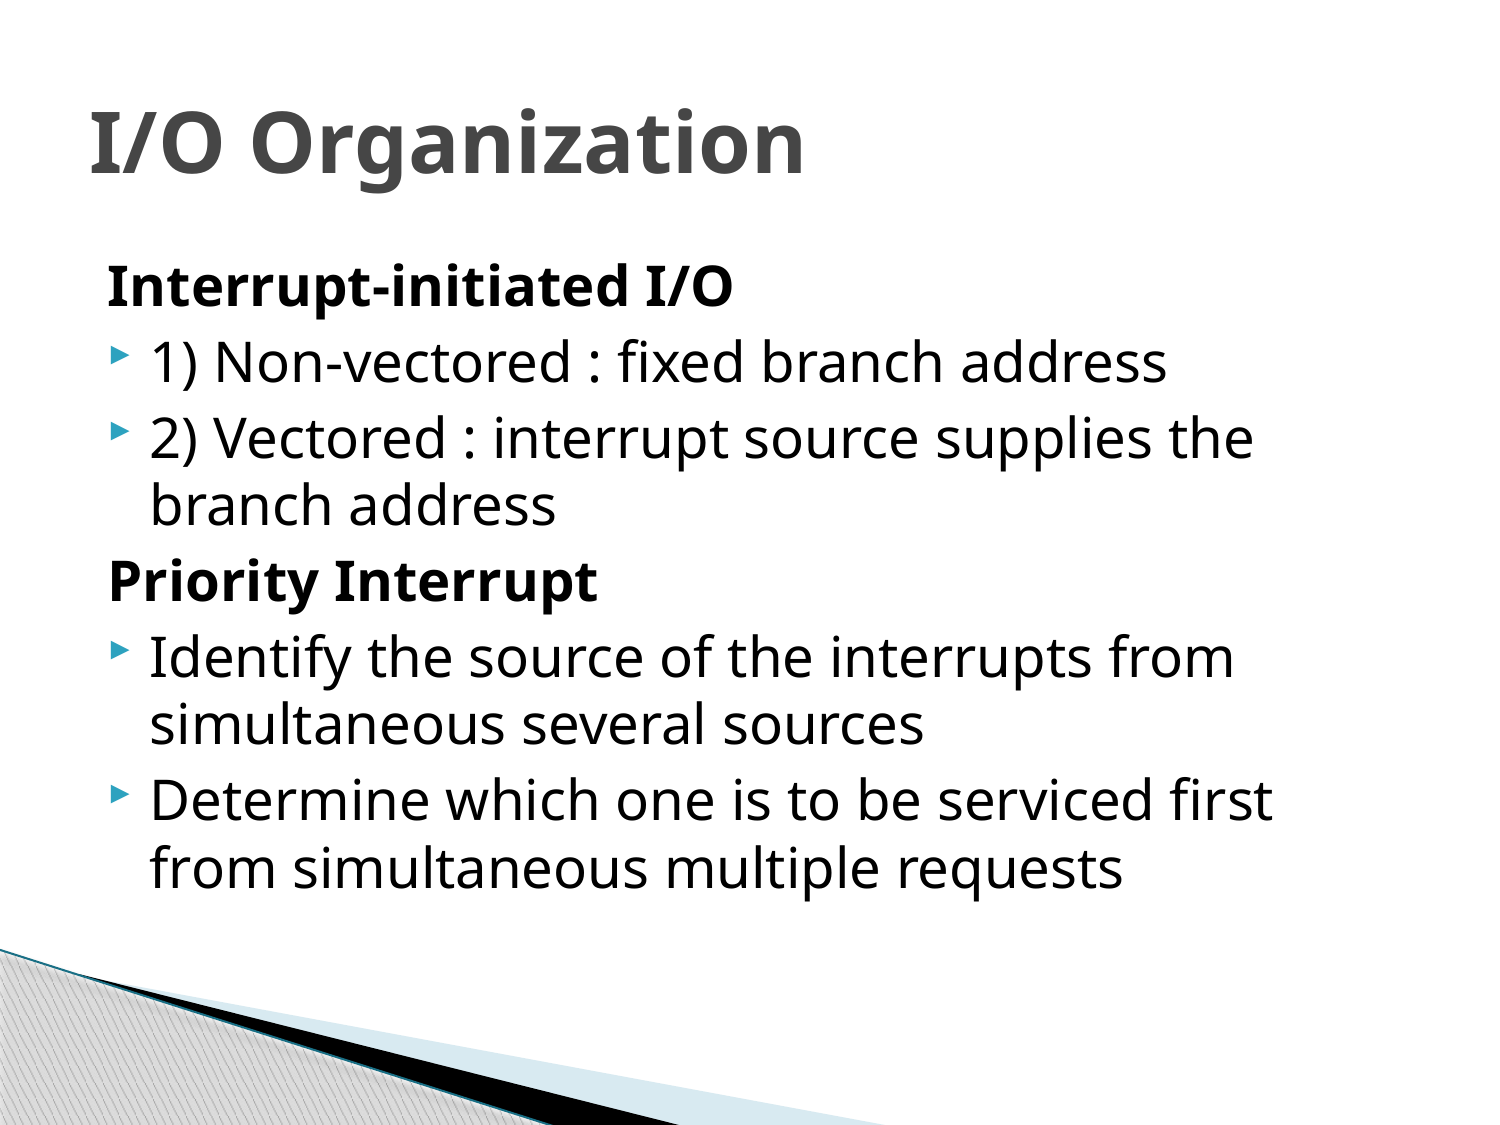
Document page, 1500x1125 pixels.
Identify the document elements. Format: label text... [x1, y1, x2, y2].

list Interrupt-initiated I/O 1) Non-vectored : fixed branch address 2) Vectored : interrupt source supplies the branch address Priority Interrupt Identify the source of the interrupts from simultaneous several sources Determine which one is to be serviced first from simultaneous multiple requests [75, 243, 1425, 986]
title I/O Organization [75, 45, 1425, 233]
